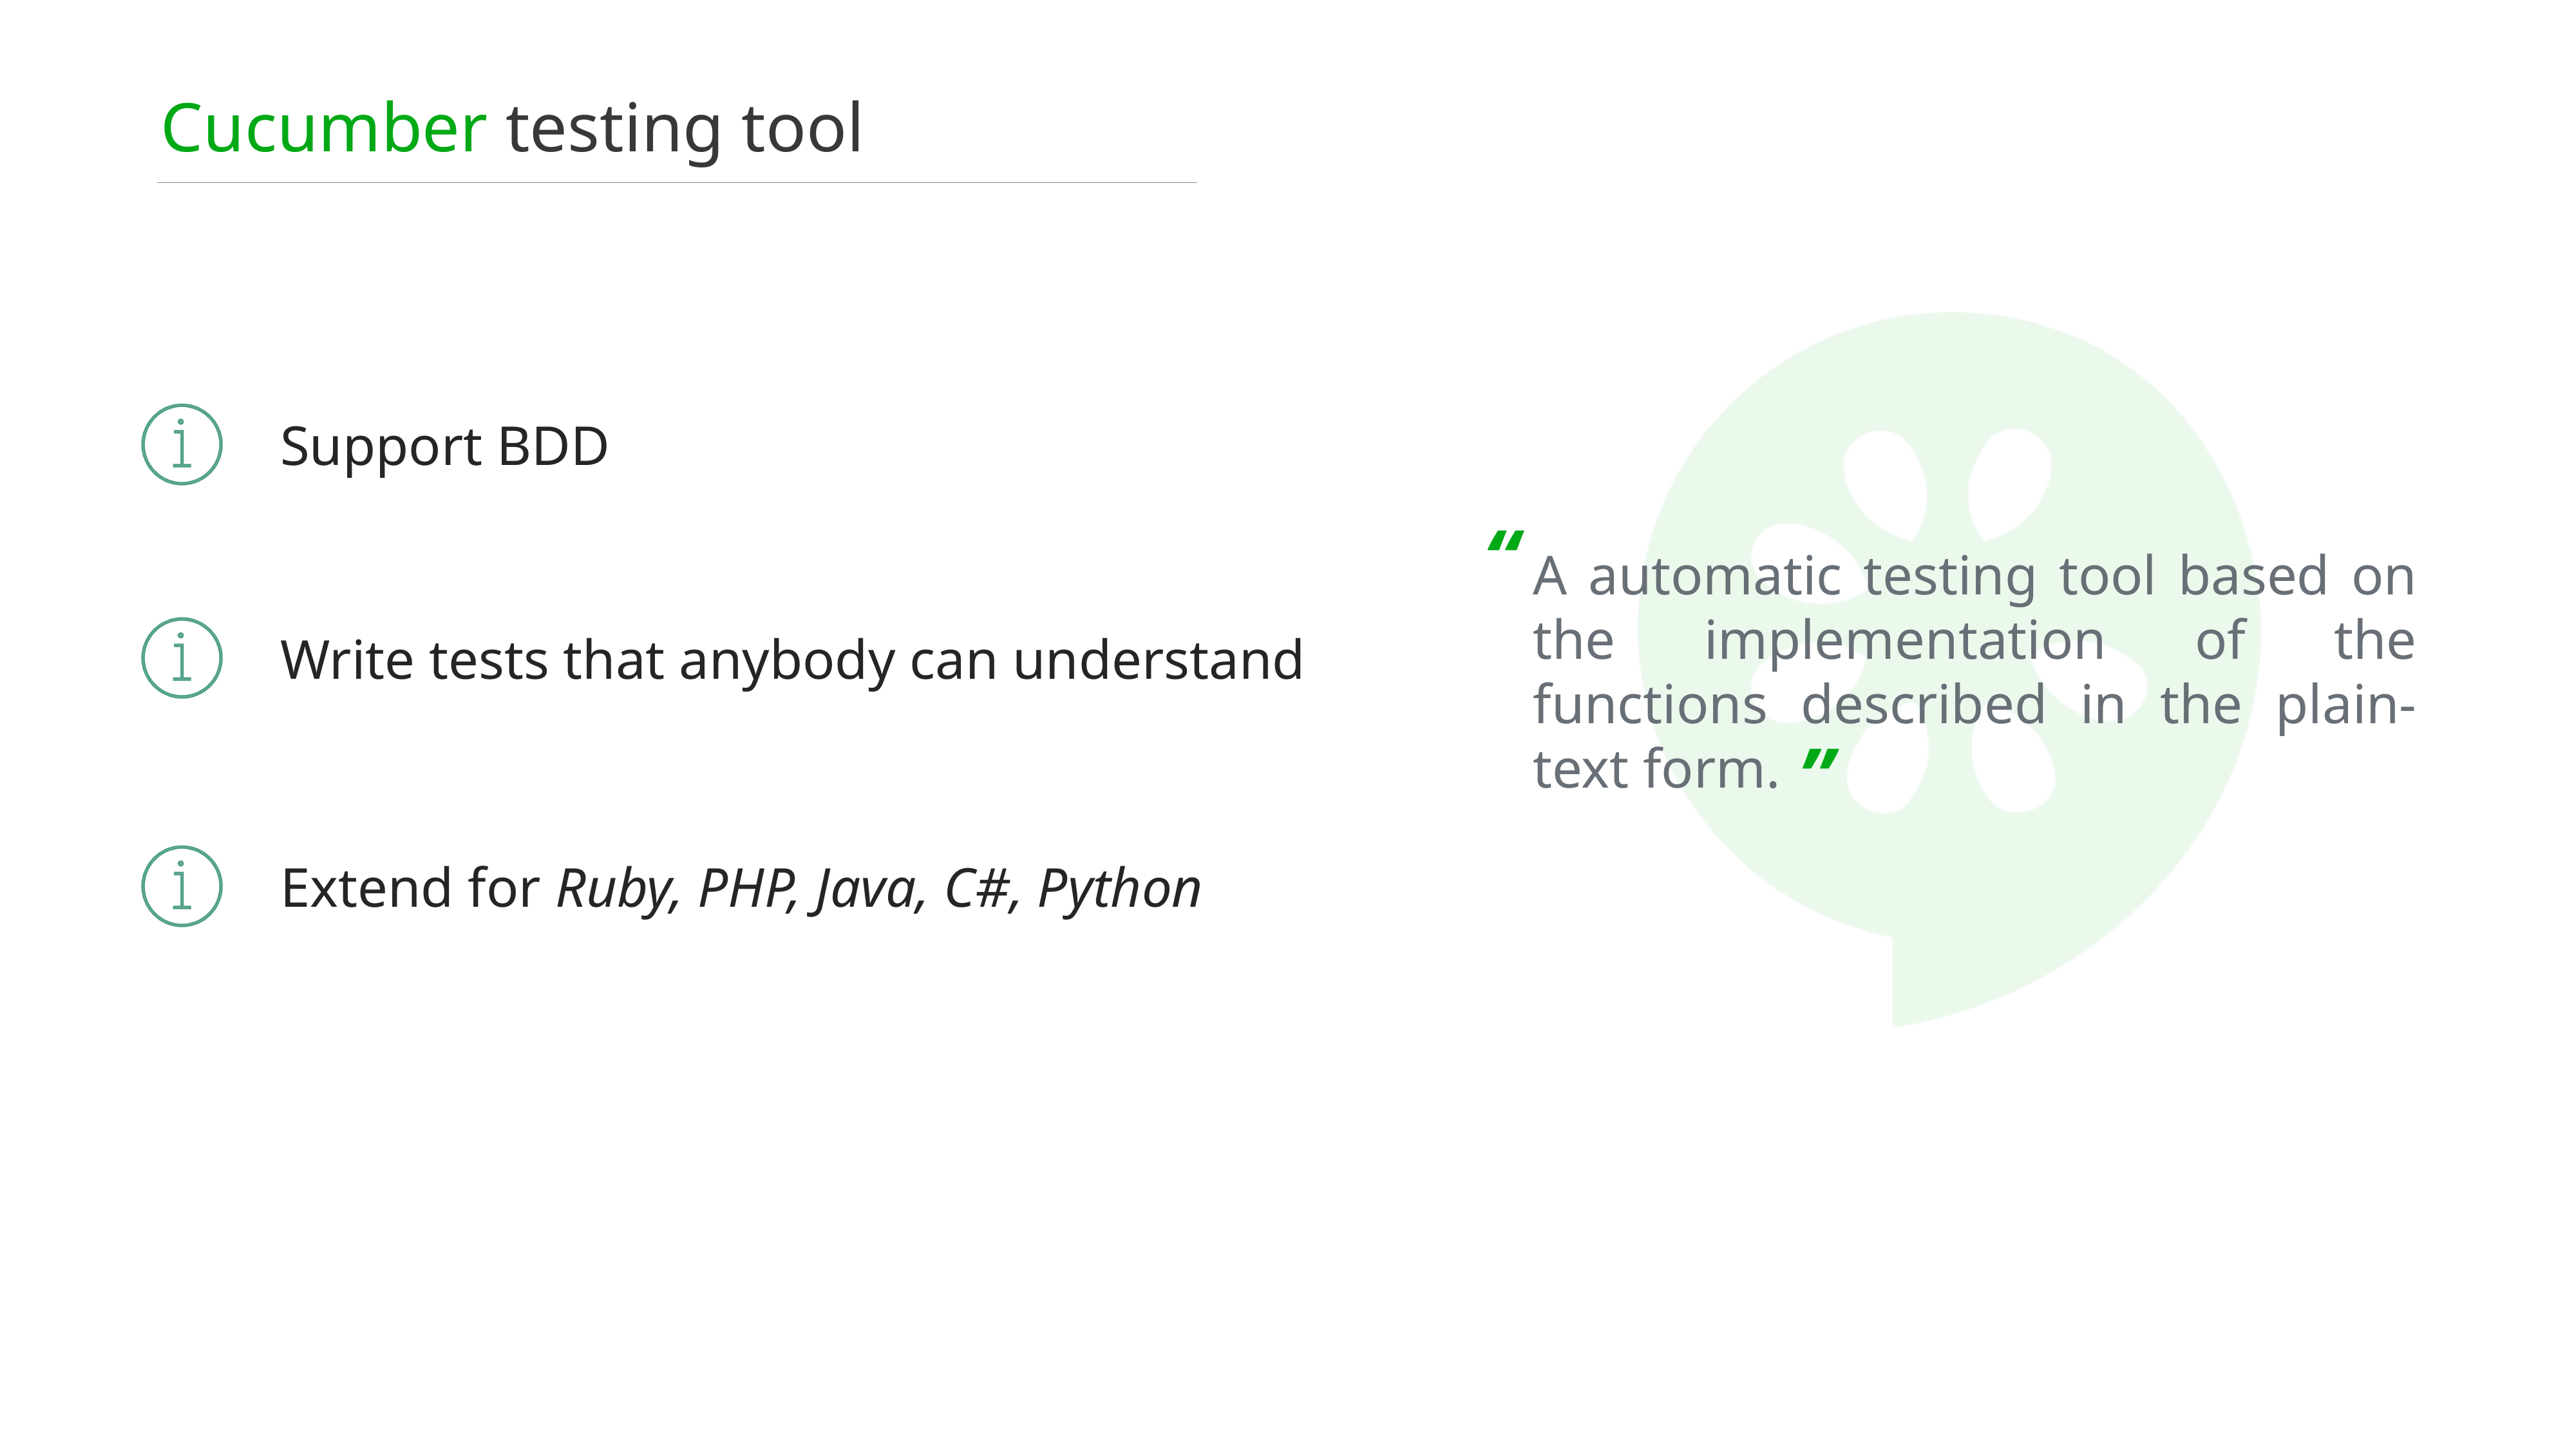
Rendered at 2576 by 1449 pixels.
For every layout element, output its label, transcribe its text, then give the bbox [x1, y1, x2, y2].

picture [1470, 312, 2427, 1030]
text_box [131, 393, 1559, 495]
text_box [131, 835, 1383, 937]
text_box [131, 607, 1409, 708]
text_box Cucumber testing tool [141, 75, 1255, 175]
